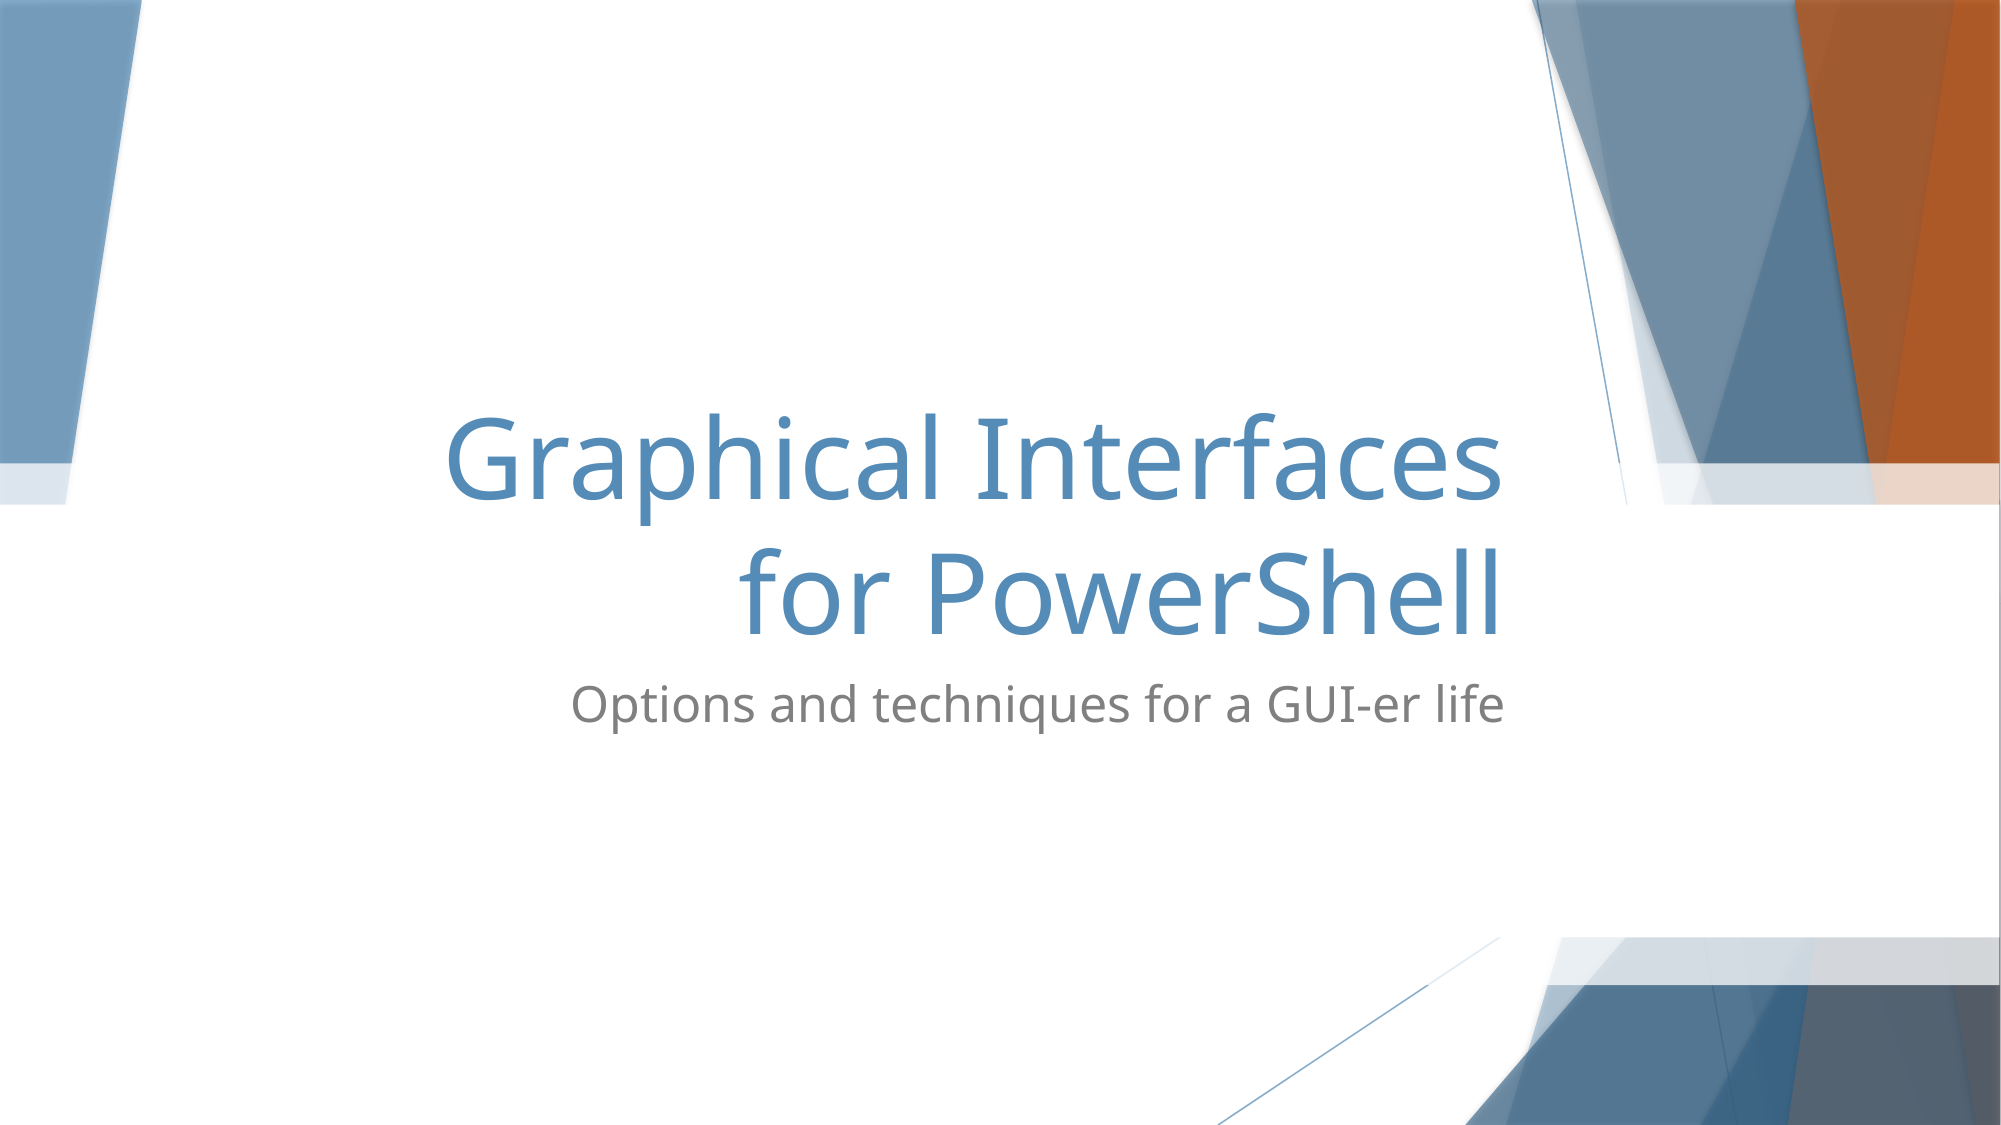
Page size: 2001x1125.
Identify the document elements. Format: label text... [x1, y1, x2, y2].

title Graphical Interfaces for PowerShell [247, 394, 1522, 664]
subtitle Options and techniques for a GUI-er life [247, 664, 1522, 845]
